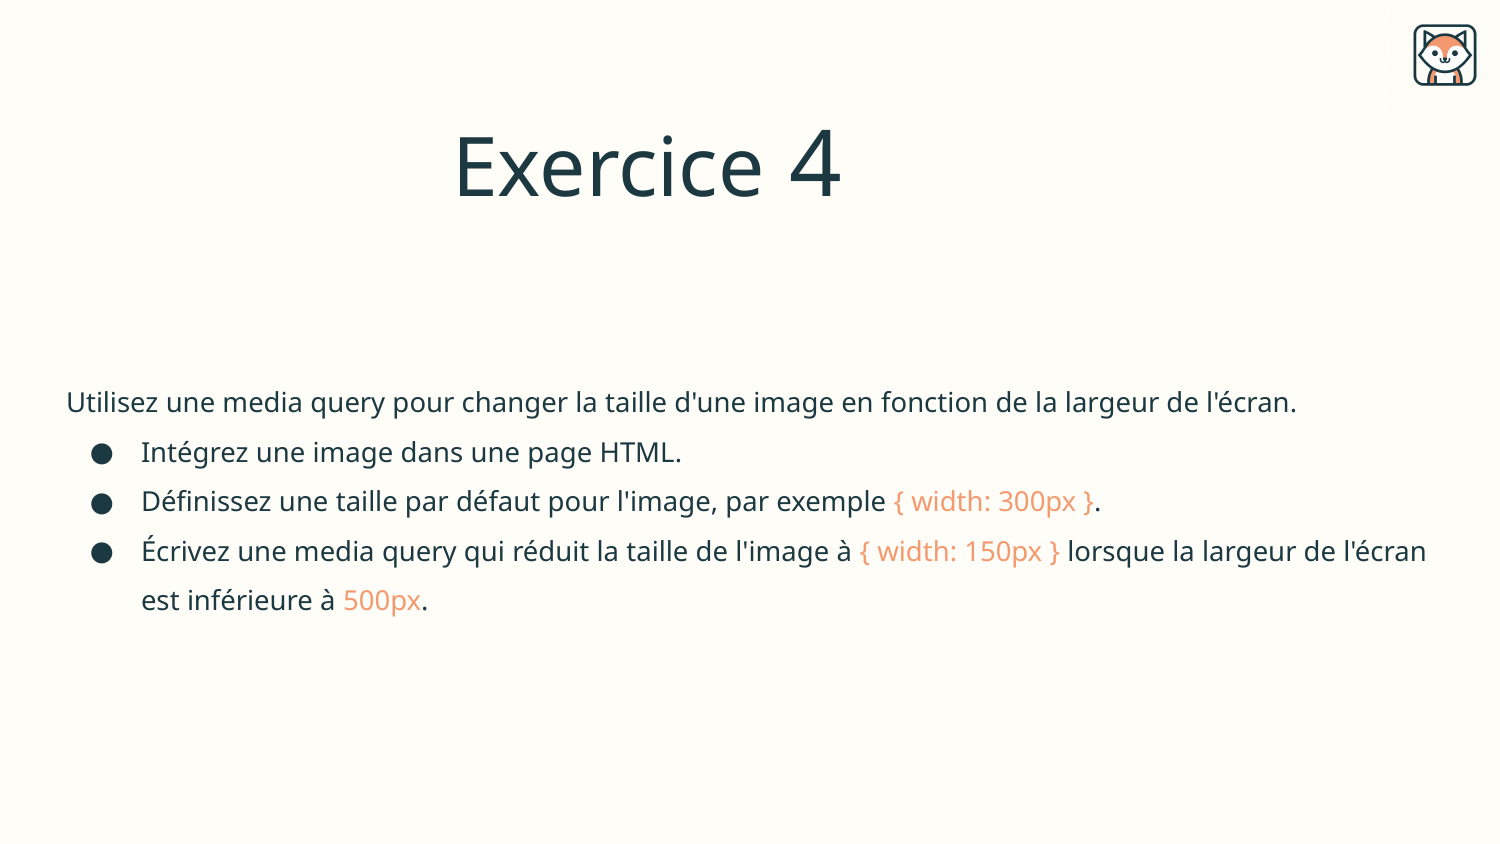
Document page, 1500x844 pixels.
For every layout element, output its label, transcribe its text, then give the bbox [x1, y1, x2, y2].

title Exercice 4 [437, 88, 1063, 230]
subtitle Utilisez une media query pour changer la taille d'une image en fonction de la largeur de l'écran. Intégrez une image dans une page HTML. Définissez une taille par défaut pour l'image, par exemple { width: 300px }. Écrivez une media query qui réduit la taille de l'image à { width: 150px } lorsque la largeur de l'écran est inférieure à 500px. [51, 353, 1449, 719]
picture [1389, 0, 1500, 111]
